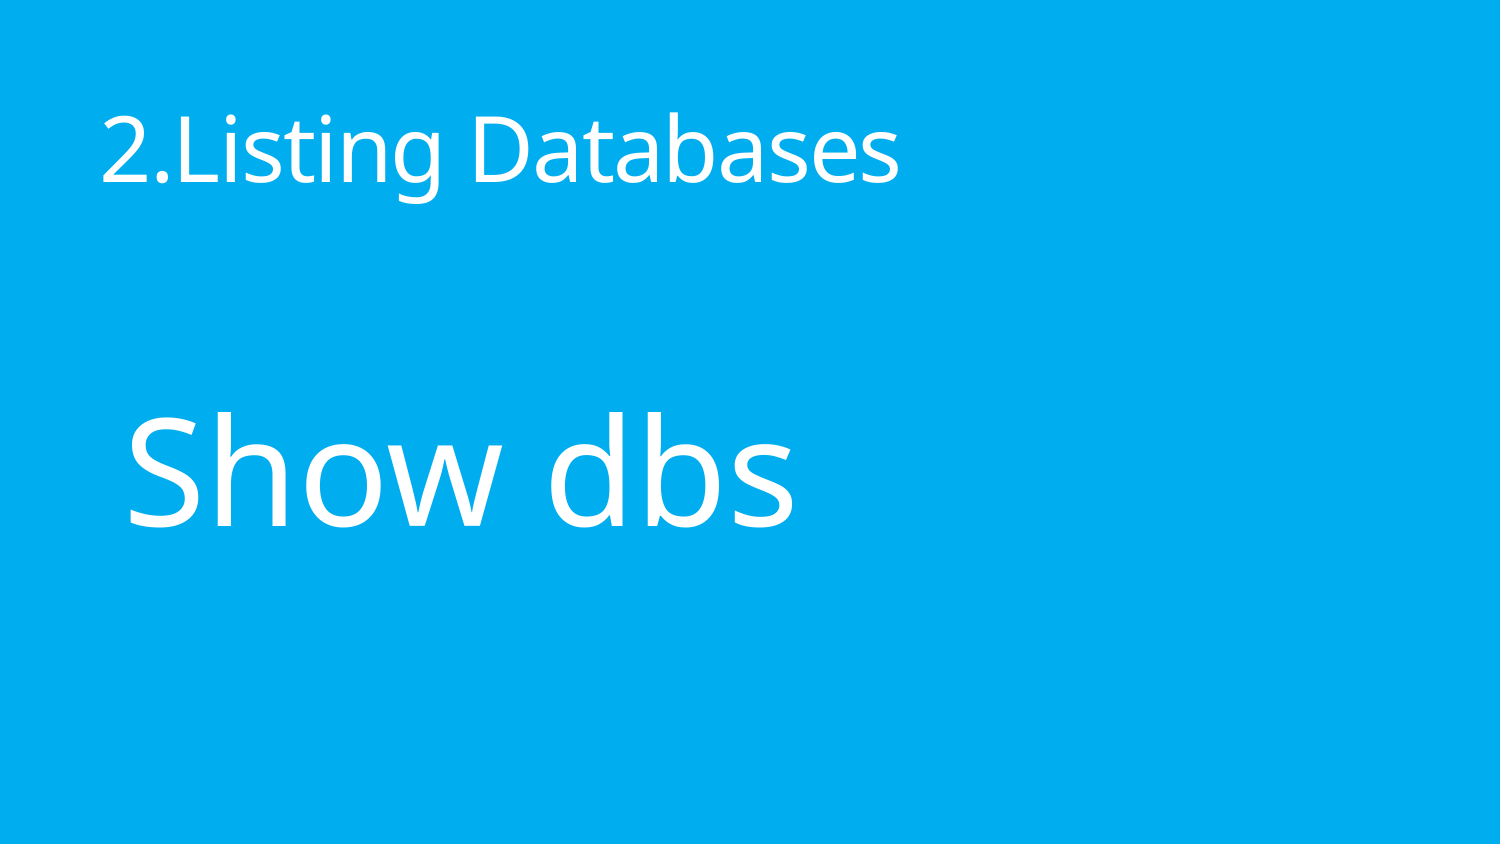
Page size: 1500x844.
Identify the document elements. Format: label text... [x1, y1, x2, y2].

subtitle Show dbs [112, 398, 1430, 564]
title 2.Listing Databases [88, 55, 1416, 206]
